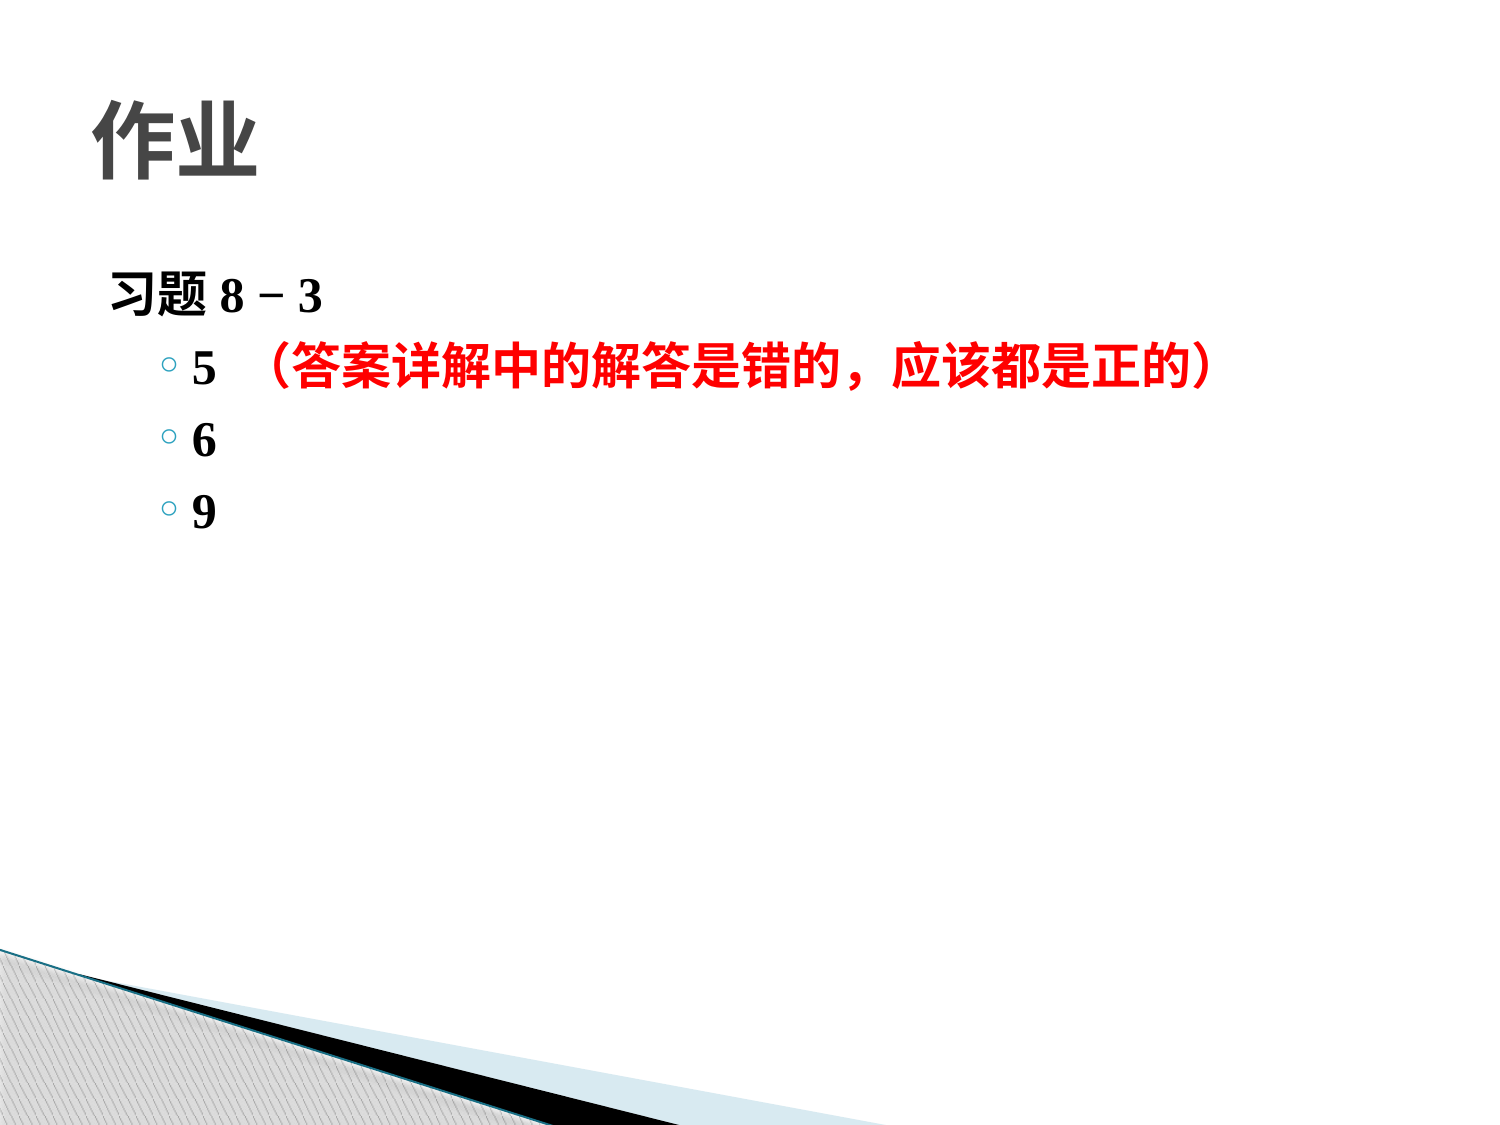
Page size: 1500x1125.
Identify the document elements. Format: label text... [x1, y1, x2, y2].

title 作业 [75, 45, 1425, 233]
list 习题8 − 3 5 （答案详解中的解答是错的，应该都是正的） 6 9 [74, 242, 1426, 986]
